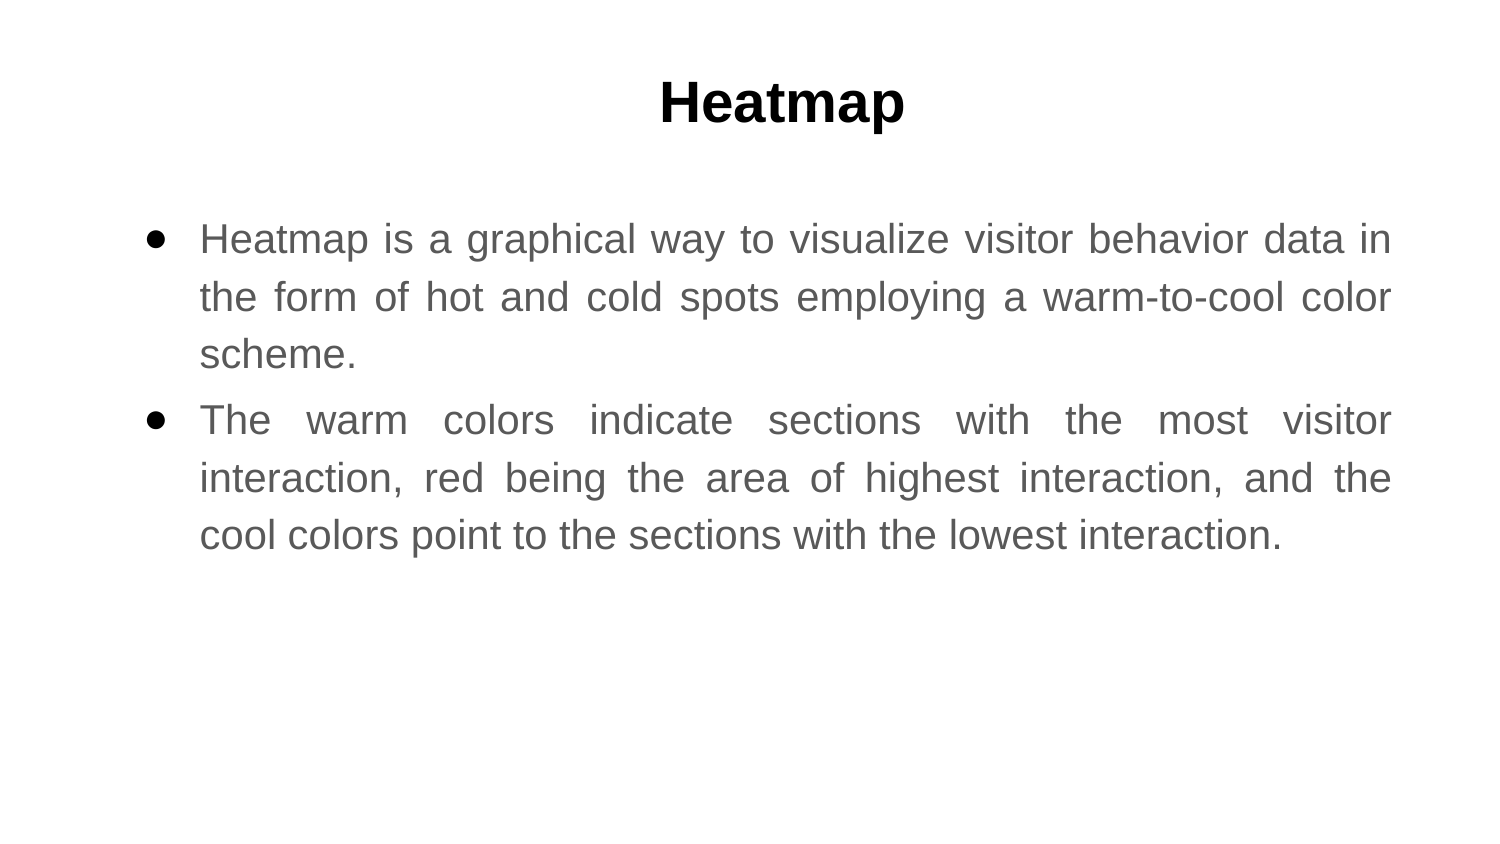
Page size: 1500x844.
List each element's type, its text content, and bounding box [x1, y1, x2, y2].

list Heatmap is a graphical way to visualize visitor behavior data in the form of hot and cold spots employing a warm-to-cool color scheme. The warm colors indicate sections with the most visitor interaction, red being the area of highest interaction, and the cool colors point to the sections with the lowest interaction. [128, 196, 1408, 594]
title Heatmap [409, 28, 1156, 170]
